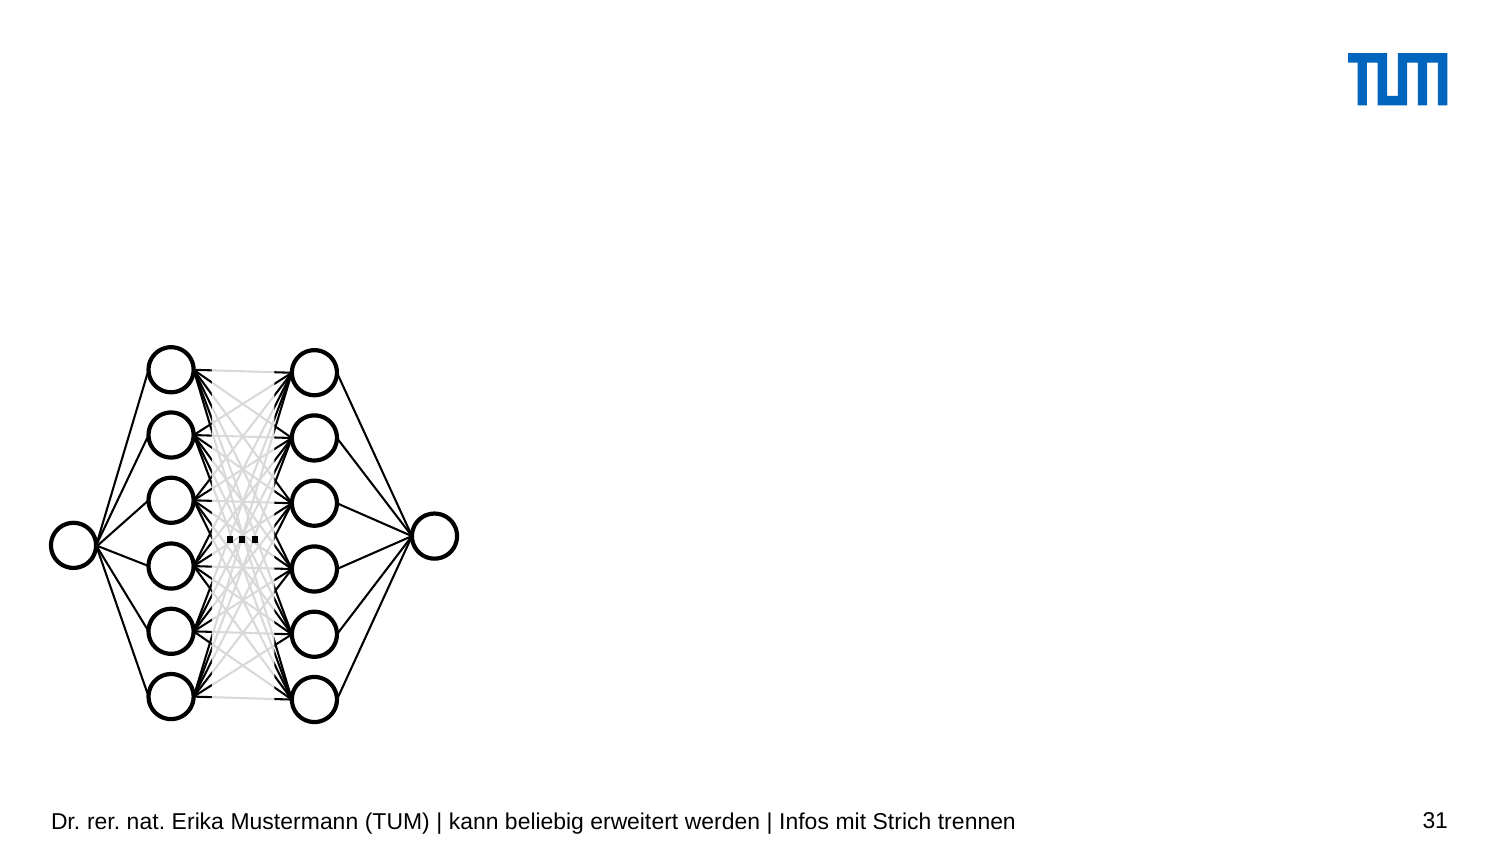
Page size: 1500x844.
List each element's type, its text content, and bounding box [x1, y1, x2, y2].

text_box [50, 346, 458, 723]
slide_number 31 [1336, 796, 1448, 842]
footer Dr. rer. nat. Erika Mustermann (TUM) | kann beliebig erweitert werden | Infos mit Strich trennen [51, 796, 1336, 844]
